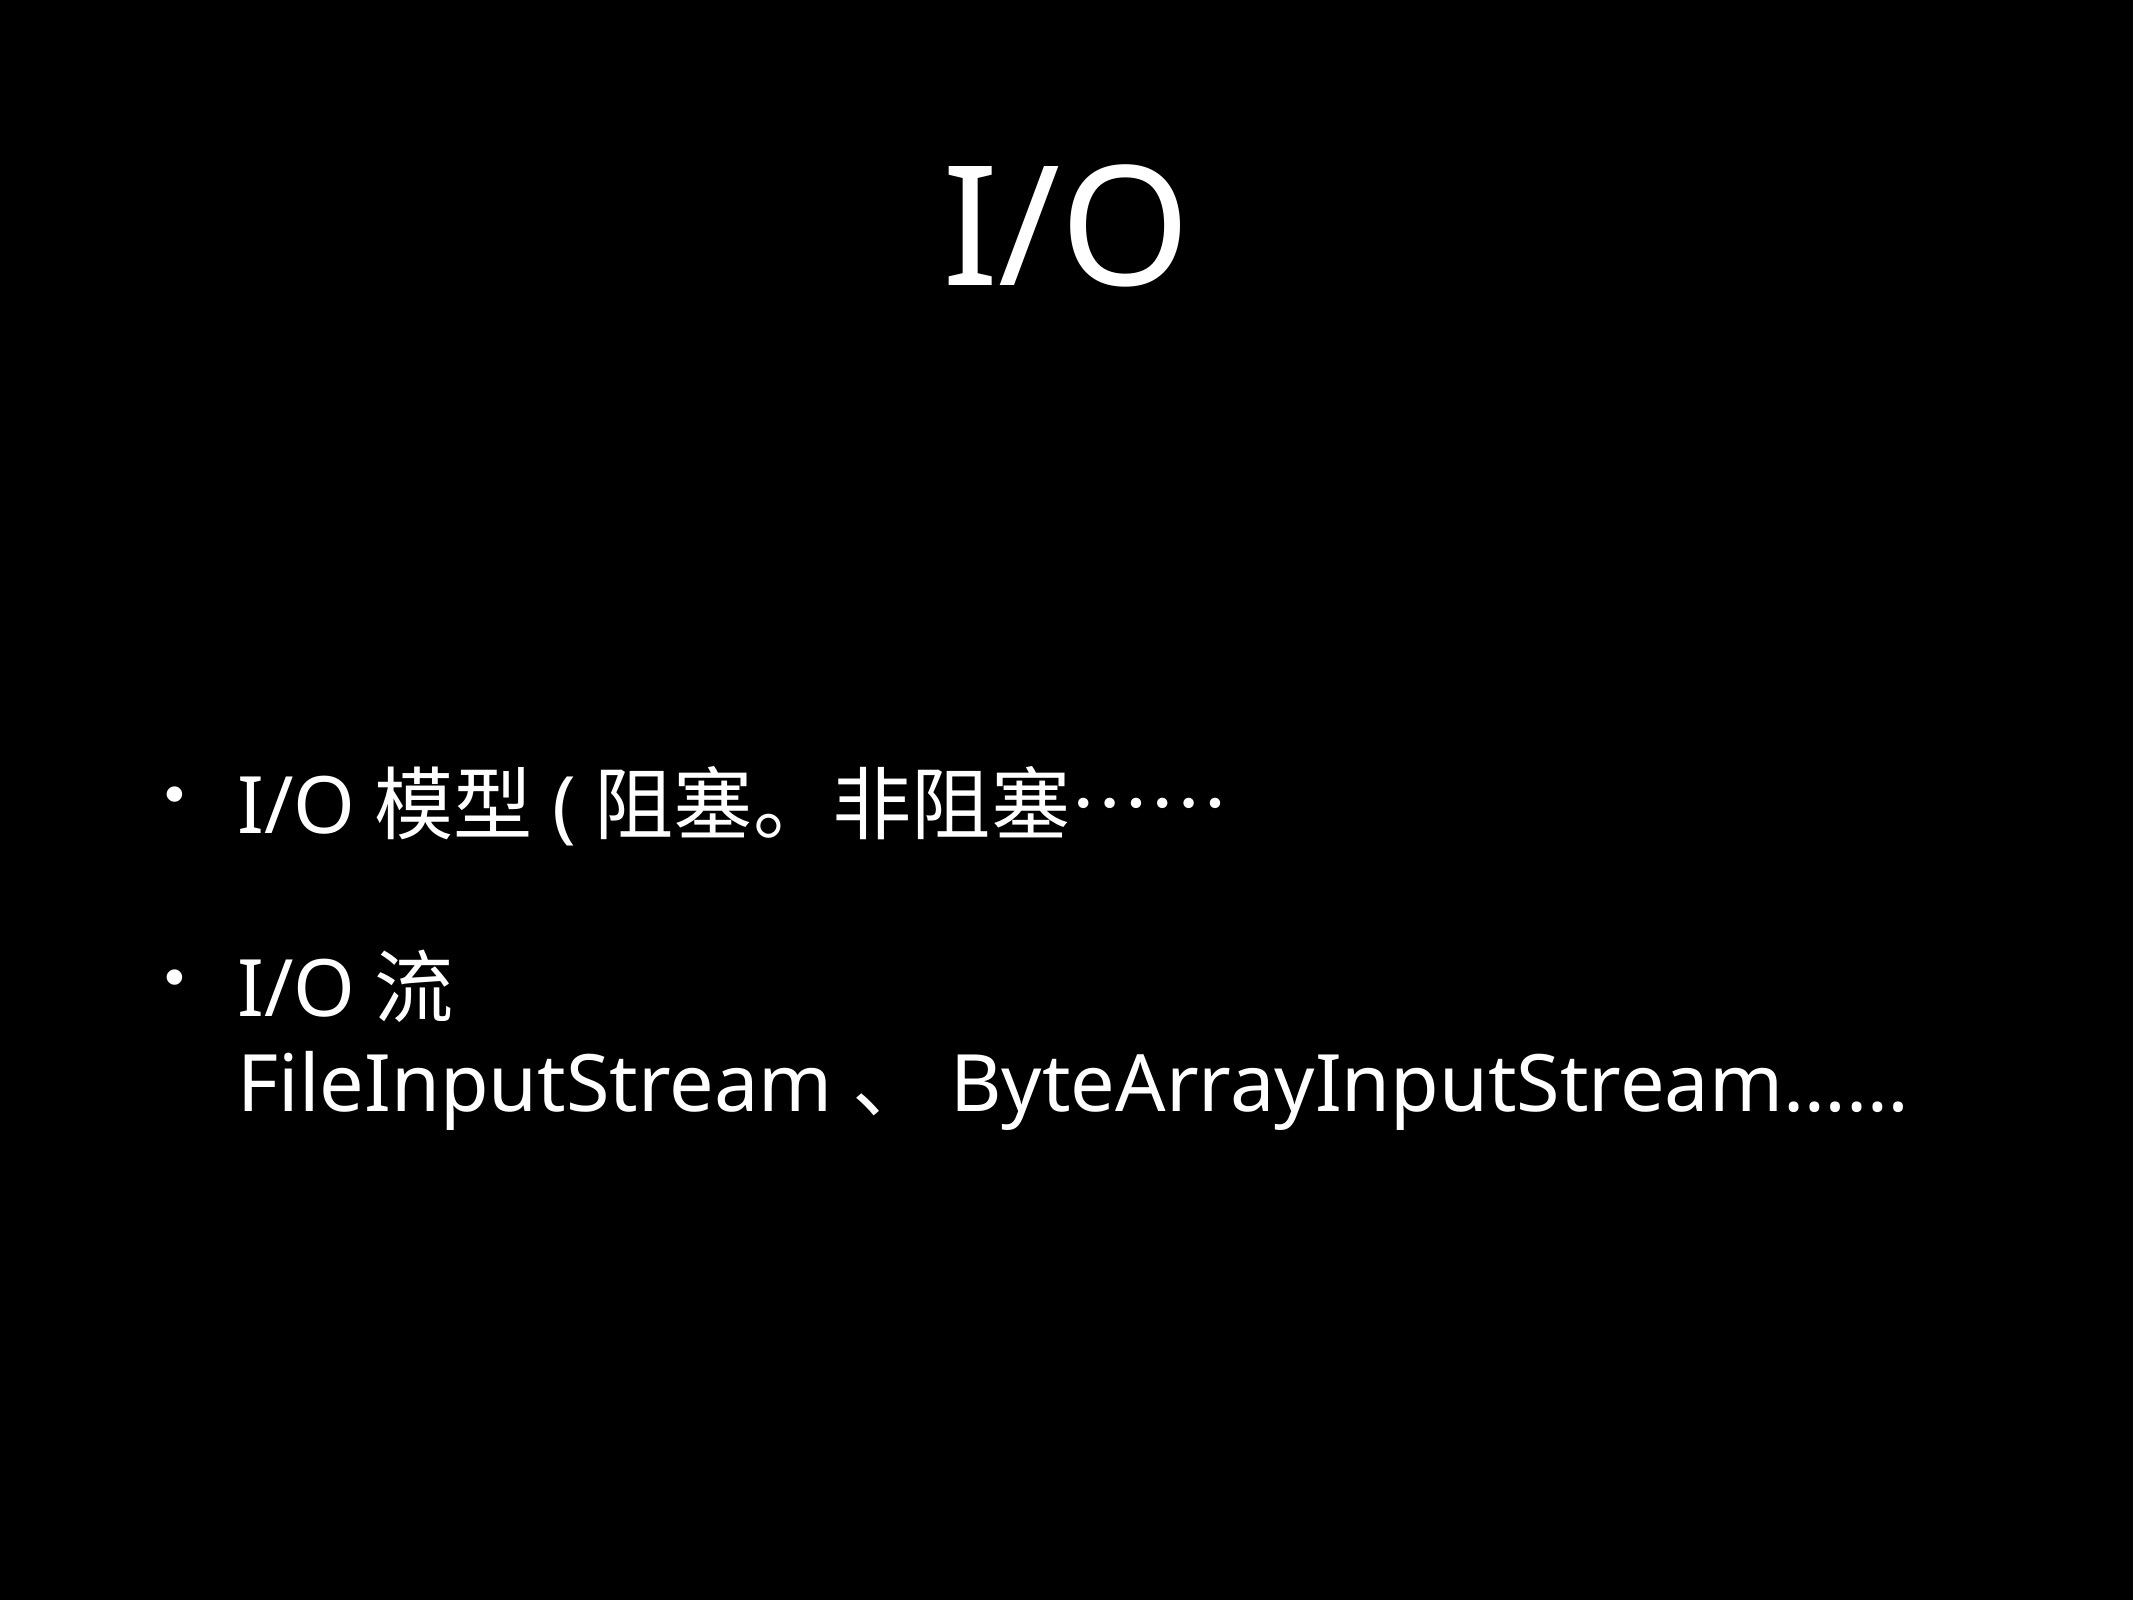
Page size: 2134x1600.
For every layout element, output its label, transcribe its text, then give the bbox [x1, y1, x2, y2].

title I/O [155, 41, 1978, 397]
list I/O模型(阻塞。非阻塞…… I/O流 FileInputStream、ByteArrayInputStream…… [155, 424, 1978, 1457]
